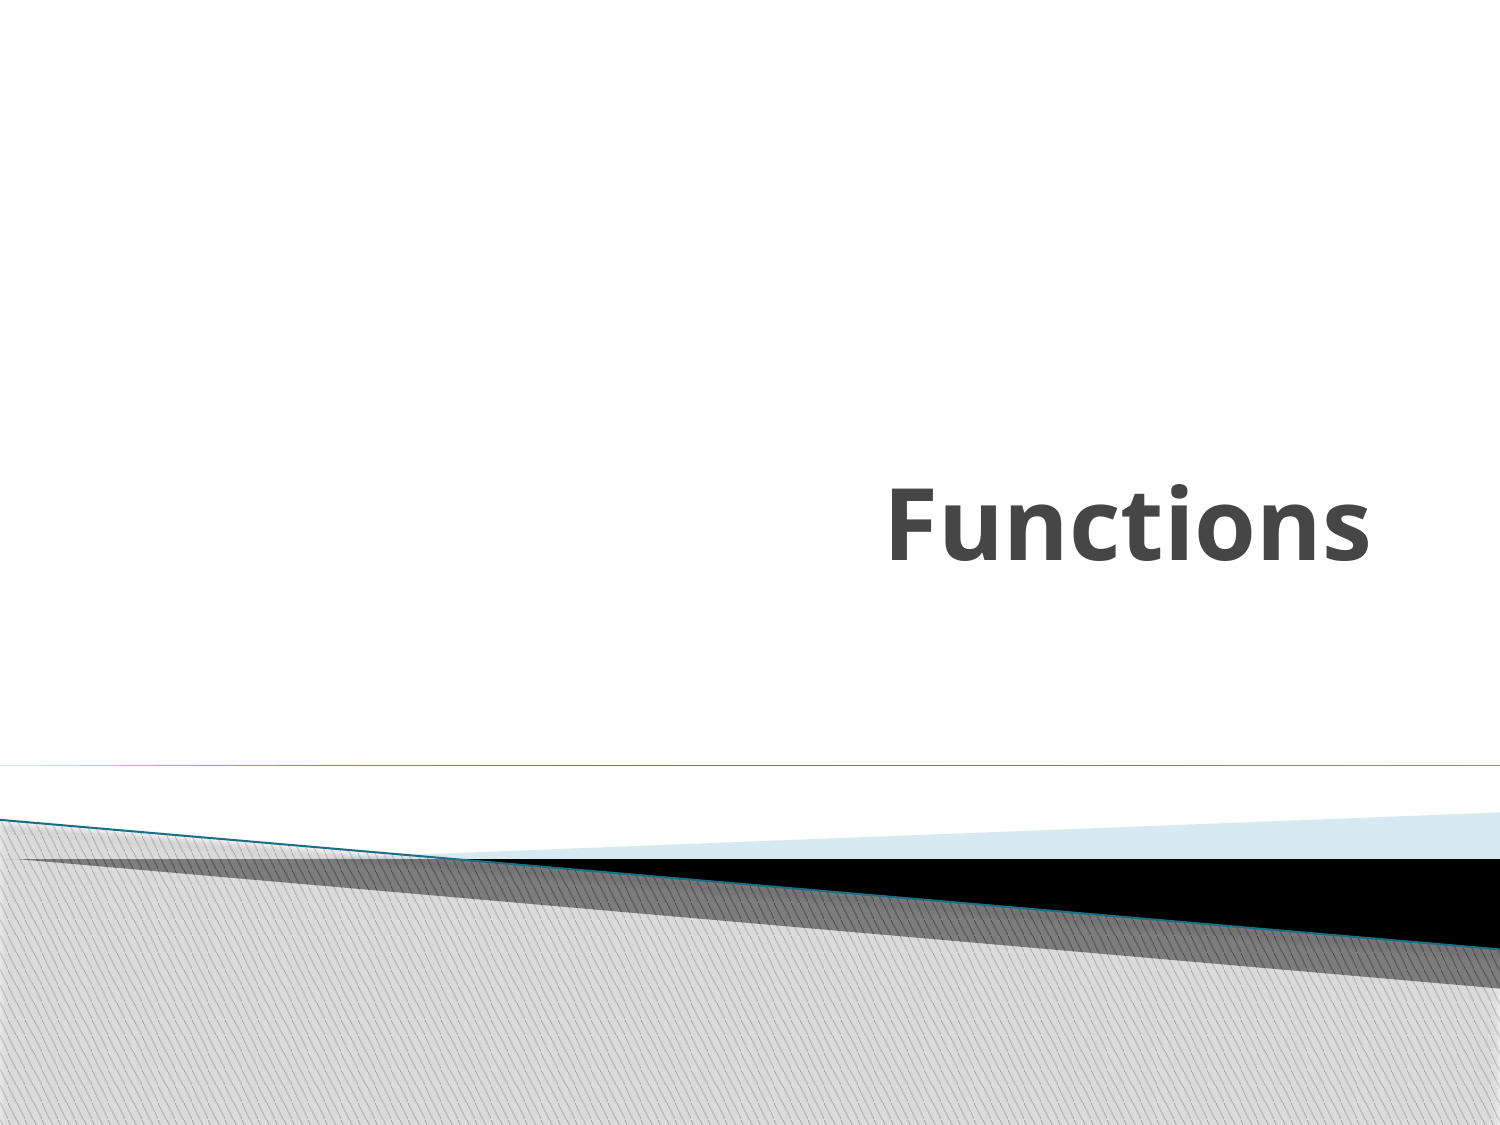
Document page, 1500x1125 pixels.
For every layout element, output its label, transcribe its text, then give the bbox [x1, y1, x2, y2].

title Functions [112, 287, 1388, 588]
picture [5, 859, 1500, 989]
